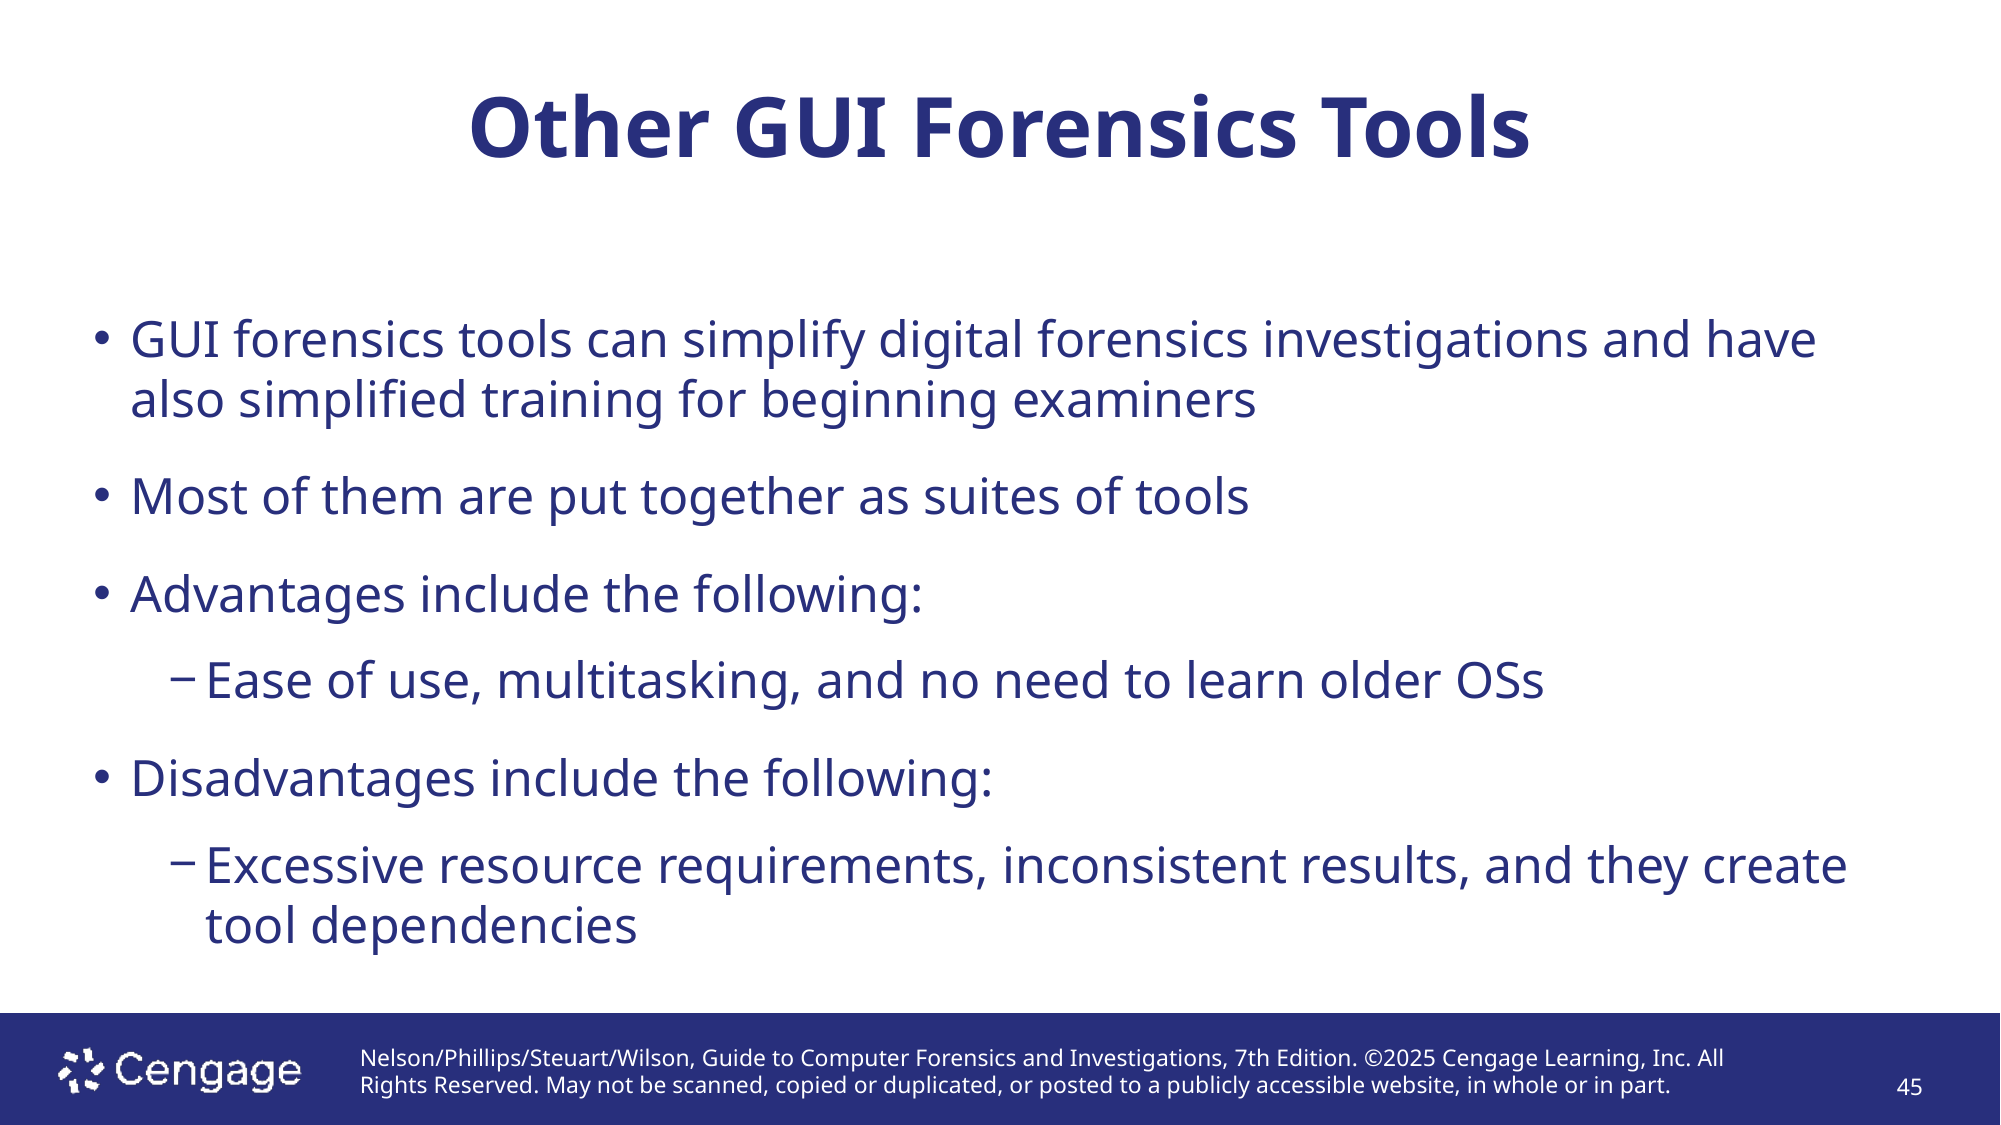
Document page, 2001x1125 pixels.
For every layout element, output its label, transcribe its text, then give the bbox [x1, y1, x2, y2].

picture [30, 1020, 329, 1122]
title Other GUI Forensics Tools [78, 77, 1923, 278]
list GUI forensics tools can simplify digital forensics investigations and have also simplified training for beginning examiners Most of them are put together as suites of tools Advantages include the following: Ease of use, multitasking, and no need to learn older OSs Disadvantages include the following: Excessive resource requirements, inconsistent results, and they create tool dependencies [78, 299, 1923, 1014]
